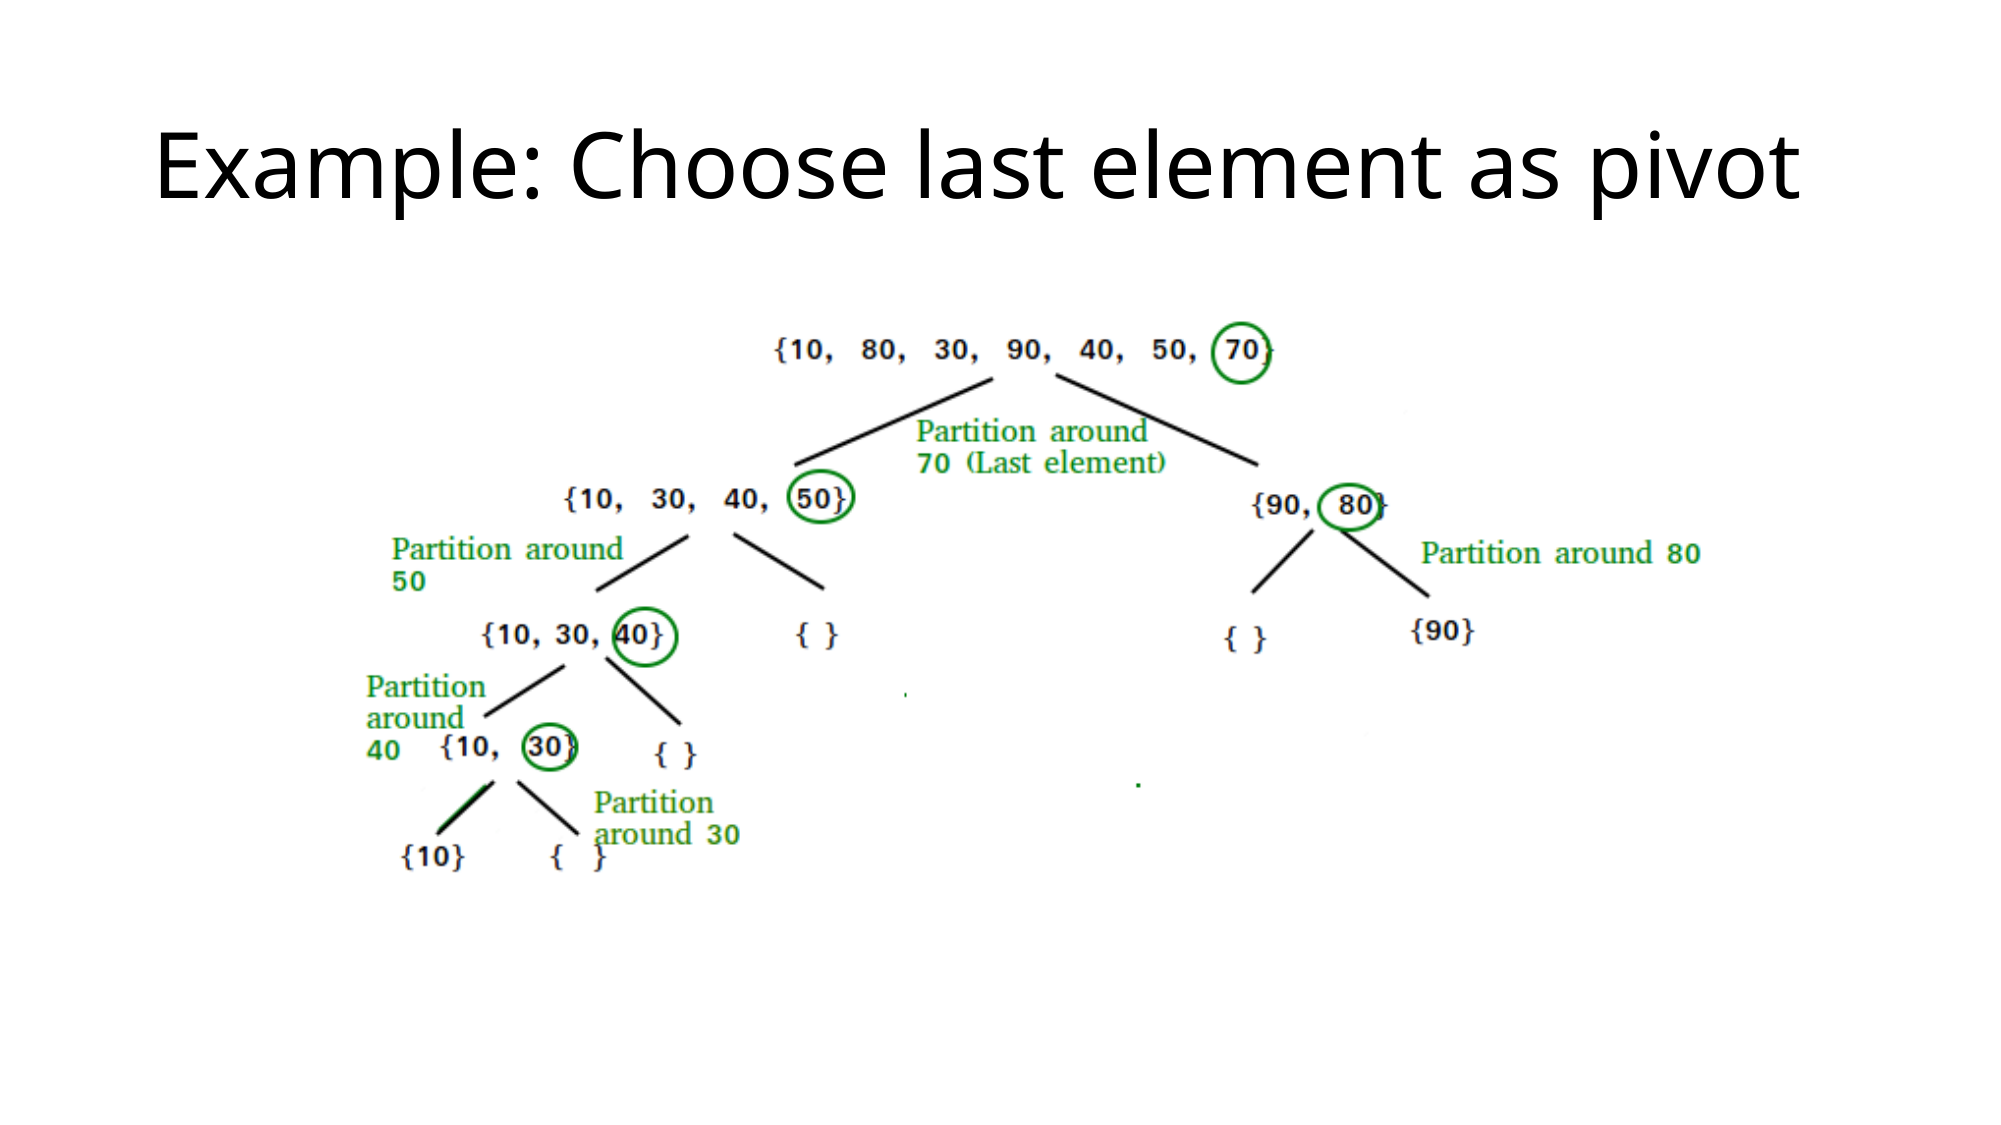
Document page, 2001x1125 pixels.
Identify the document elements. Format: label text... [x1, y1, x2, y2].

title Example: Choose last element as pivot [137, 59, 1863, 278]
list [353, 277, 1734, 890]
